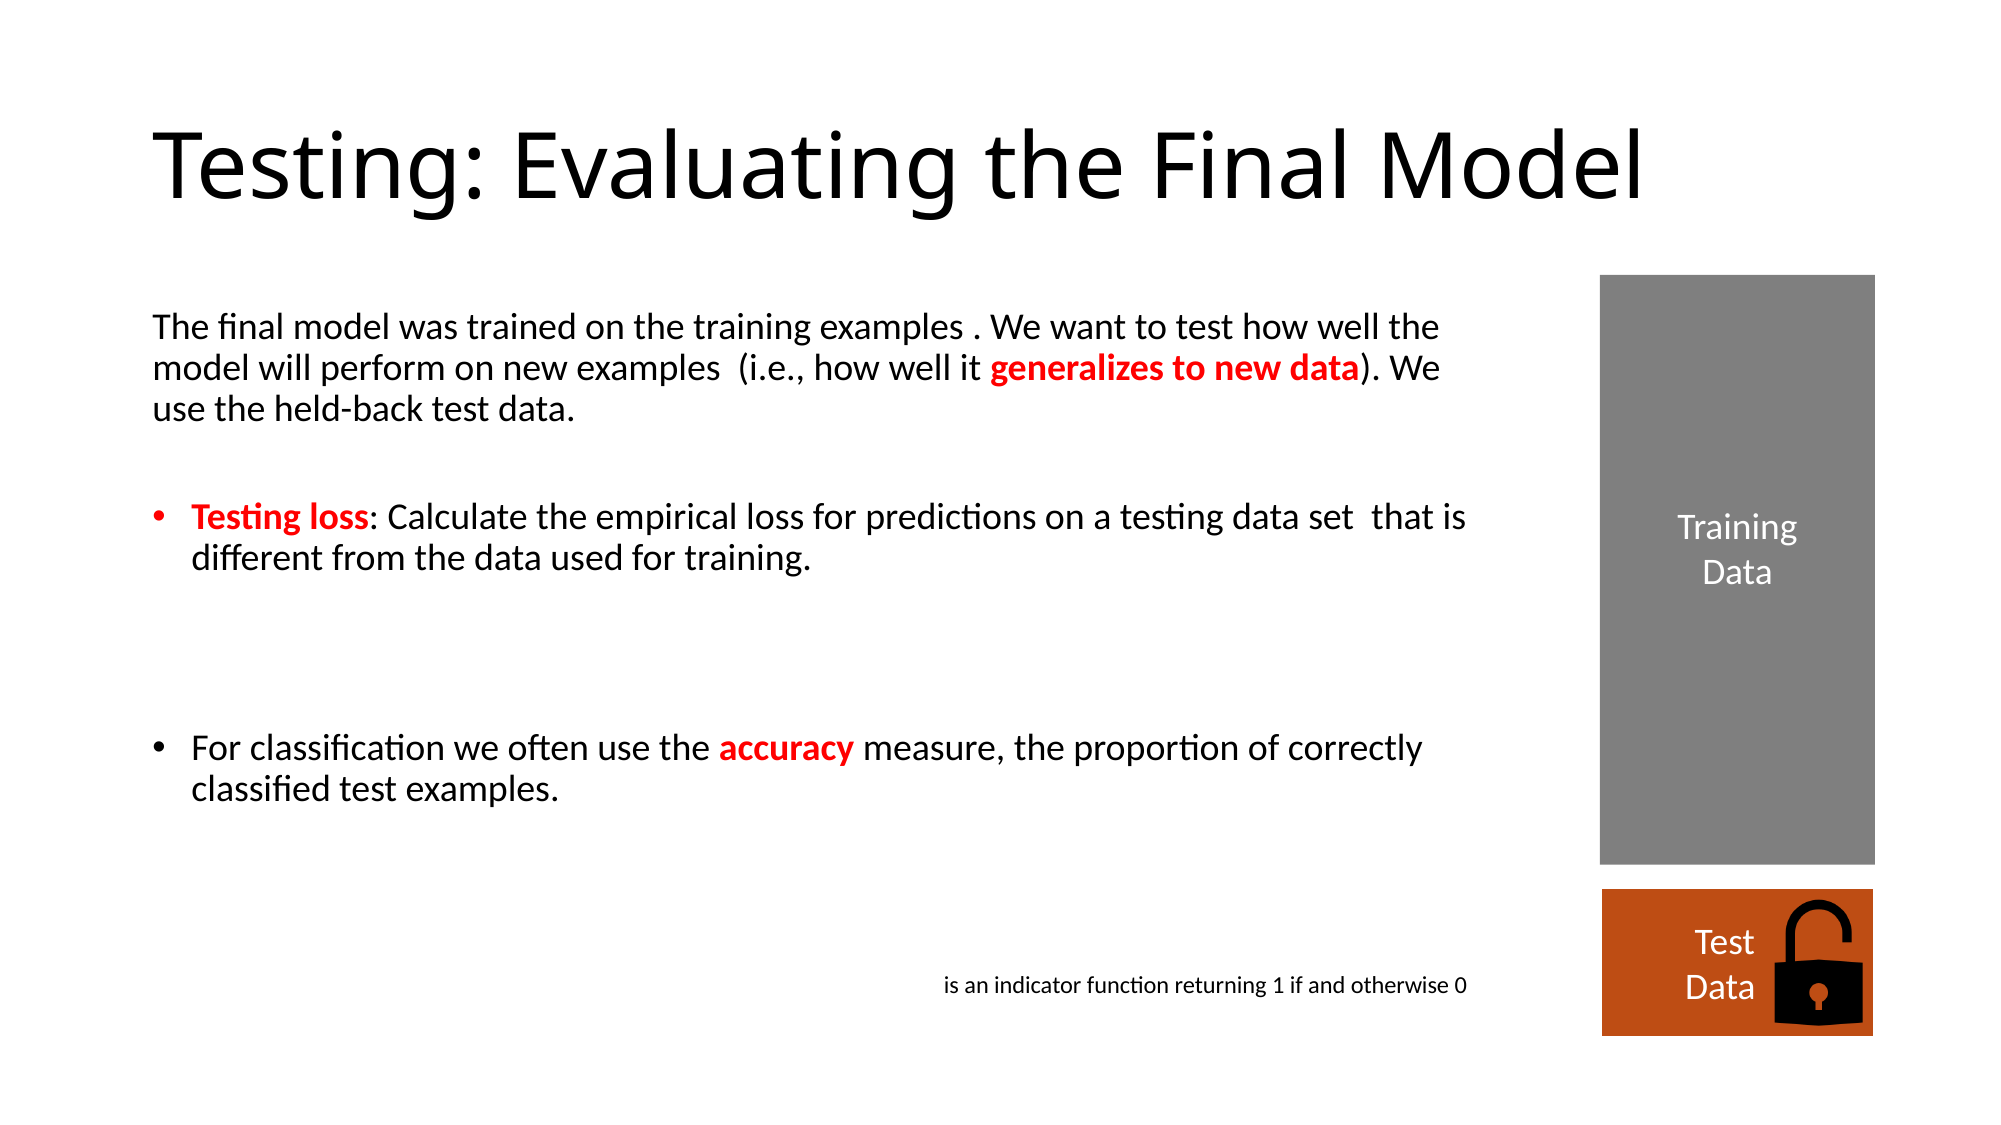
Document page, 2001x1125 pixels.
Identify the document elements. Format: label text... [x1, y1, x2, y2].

title Testing: Evaluating the Final Model [137, 59, 1863, 278]
picture [1743, 887, 1894, 1038]
